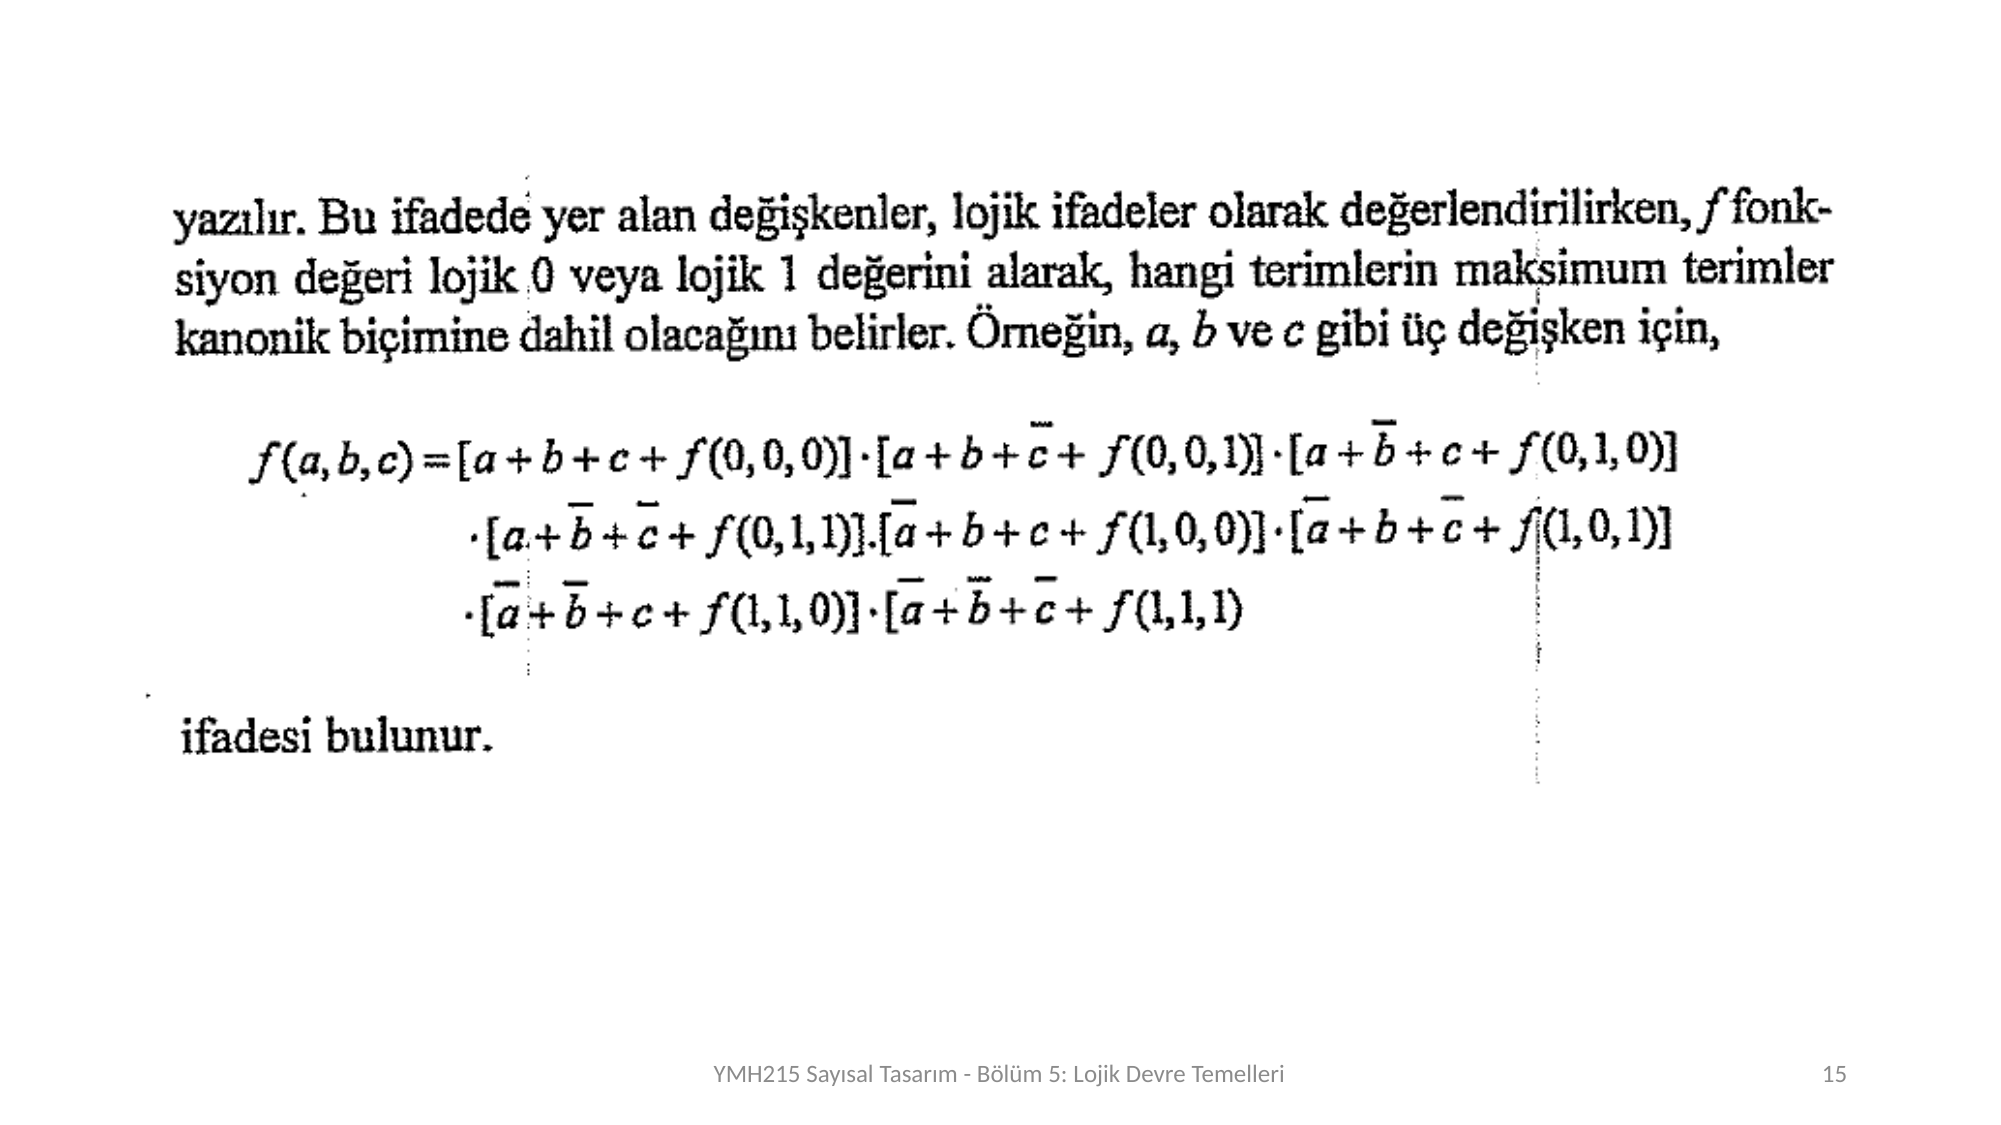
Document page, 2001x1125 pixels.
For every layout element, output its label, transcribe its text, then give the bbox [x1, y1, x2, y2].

slide_number 15 [1412, 1042, 1863, 1103]
picture [137, 168, 1871, 786]
footer YMH215 Sayısal Tasarım - Bölüm 5: Lojik Devre Temelleri [662, 1042, 1338, 1103]
